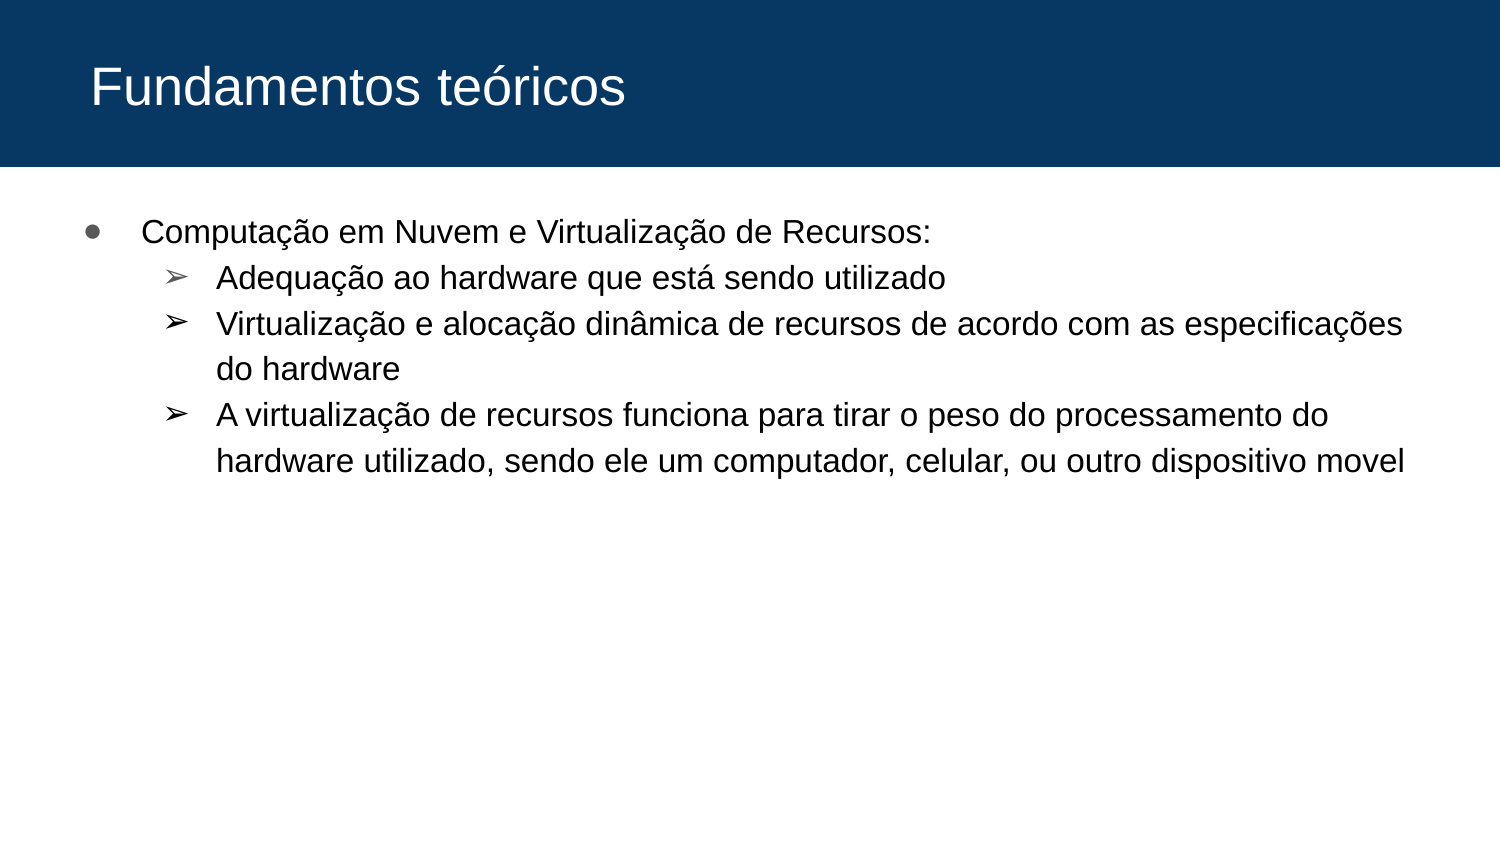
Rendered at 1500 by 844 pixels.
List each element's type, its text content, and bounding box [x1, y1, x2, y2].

list Computação em Nuvem e Virtualização de Recursos: Adequação ao hardware que está sendo utilizado Virtualização e alocação dinâmica de recursos de acordo com as especificações do hardware A virtualização de recursos funciona para tirar o peso do processamento do hardware utilizado, sendo ele um computador, celular, ou outro dispositivo movel [51, 189, 1449, 750]
title Fundamentos teóricos [0, 0, 1500, 167]
